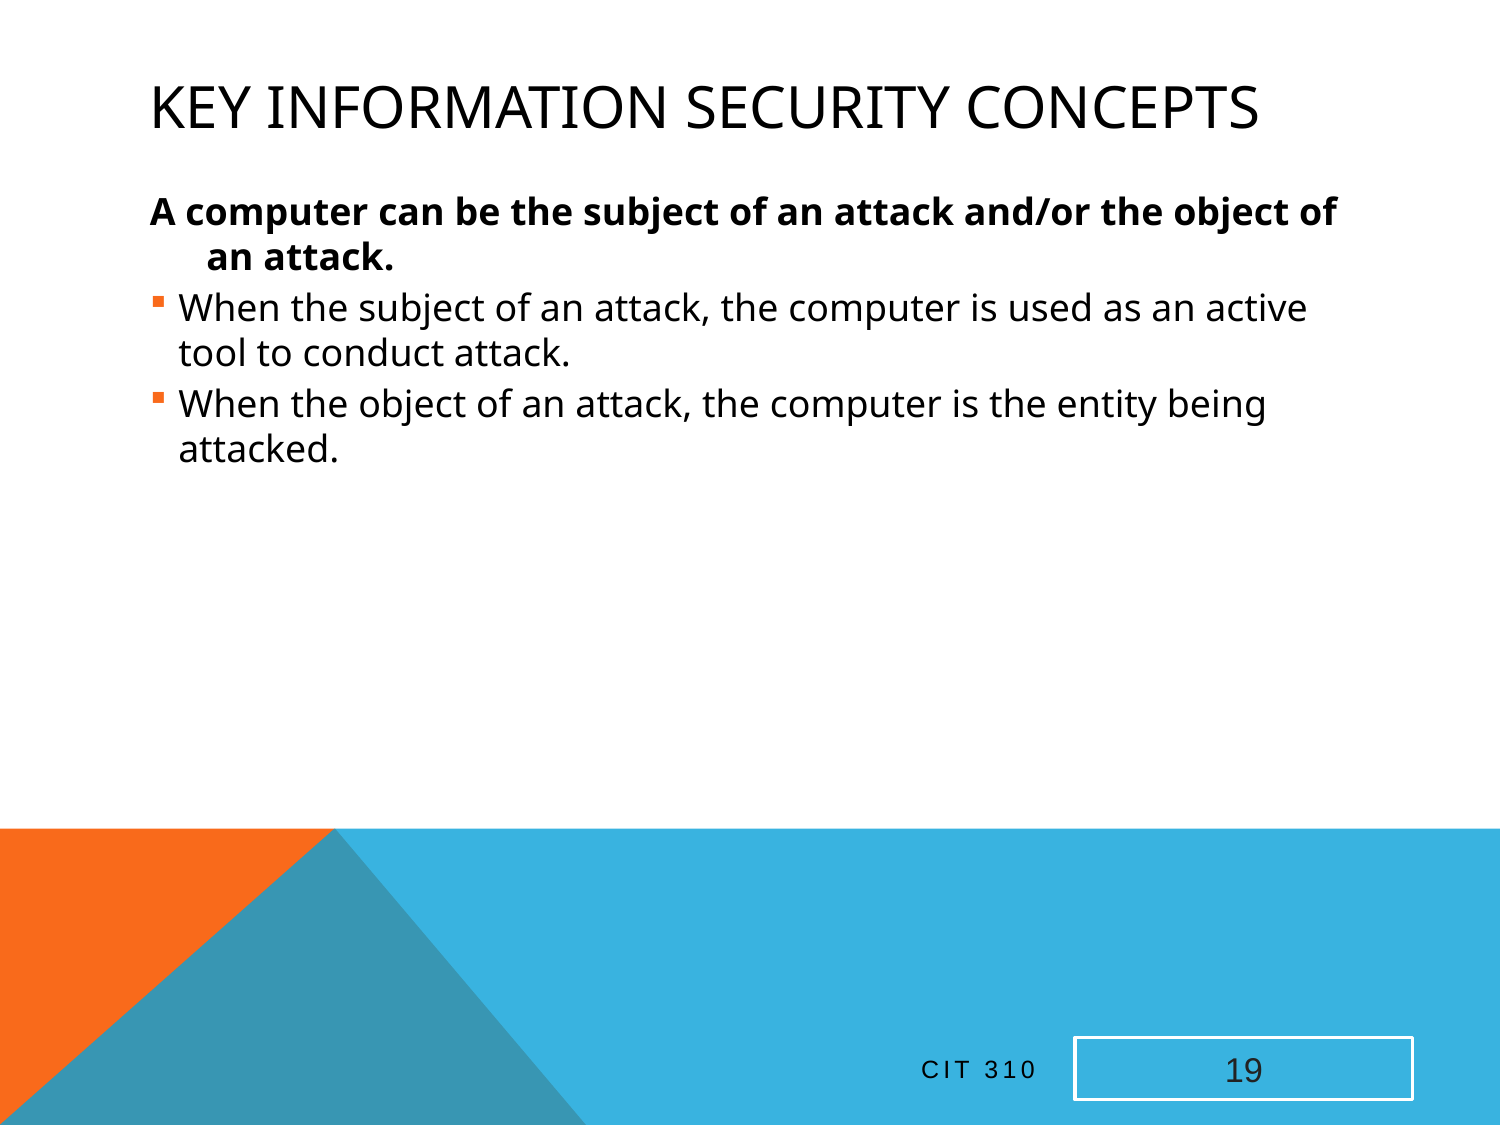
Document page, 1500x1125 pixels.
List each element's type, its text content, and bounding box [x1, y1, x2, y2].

slide_number 19 [1073, 1036, 1414, 1101]
footer CIT 310 [87, 1037, 1050, 1100]
title Key Information Security Concepts [134, 59, 1369, 150]
list A computer can be the subject of an attack and/or the object of an attack. When the subject of an attack, the computer is used as an active tool to conduct attack. When the object of an attack, the computer is the entity being attacked. [134, 180, 1369, 768]
